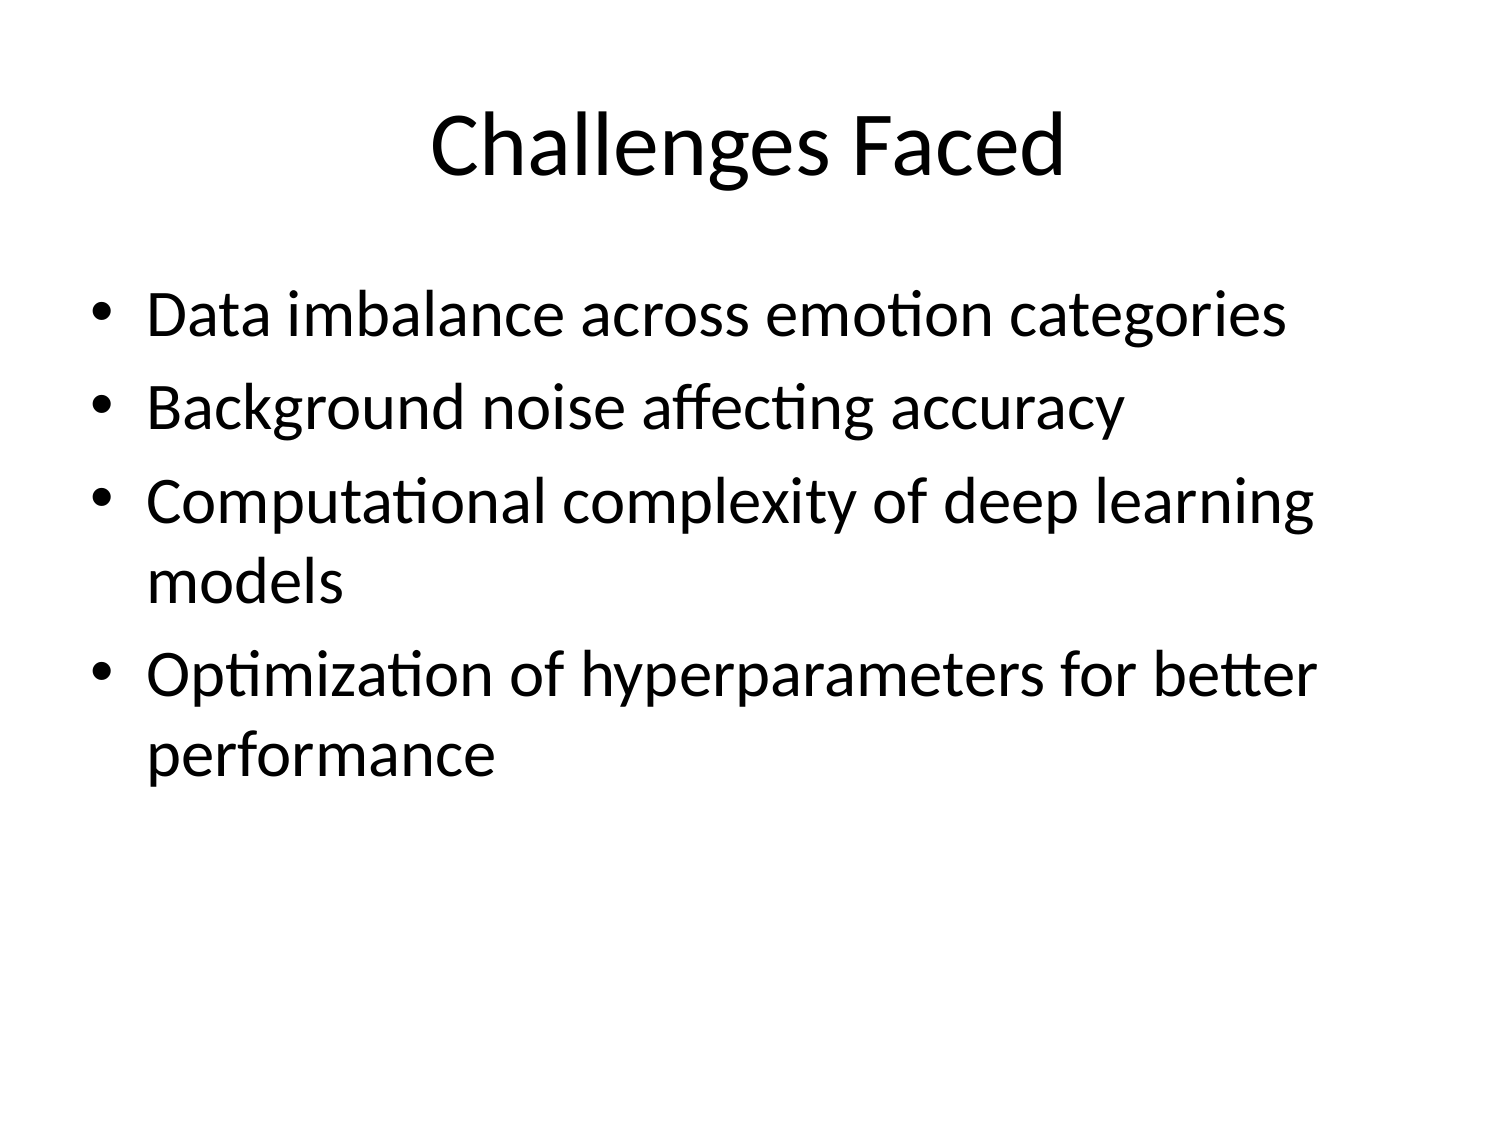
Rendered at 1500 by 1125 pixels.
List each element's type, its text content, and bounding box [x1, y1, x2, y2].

list Data imbalance across emotion categories Background noise affecting accuracy Computational complexity of deep learning models Optimization of hyperparameters for better performance [75, 262, 1425, 1005]
title Challenges Faced [75, 45, 1425, 233]
